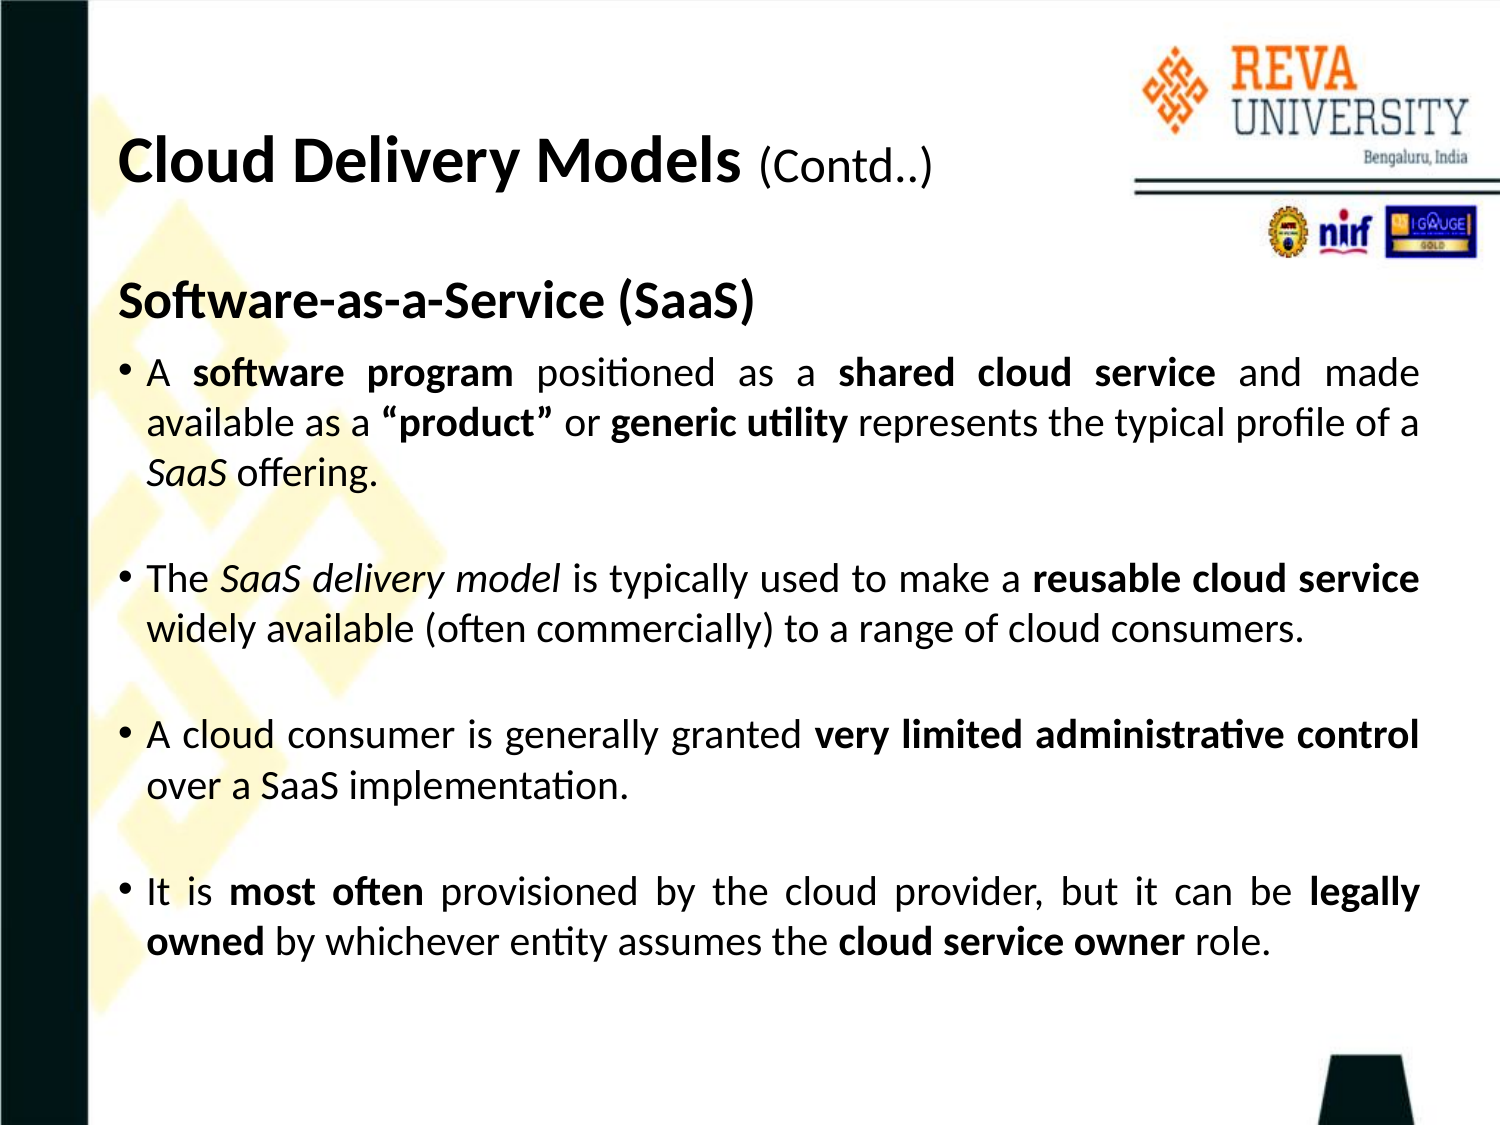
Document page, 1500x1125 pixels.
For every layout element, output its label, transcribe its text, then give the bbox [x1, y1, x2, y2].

list Software-as-a-Service (SaaS) A software program positioned as a shared cloud service and made available as a “product” or generic utility represents the typical profile of a SaaS offering. The SaaS delivery model is typically used to make a reusable cloud service widely available (often commercially) to a range of cloud consumers. A cloud consumer is generally granted very limited administrative control over a SaaS implementation. It is most often provisioned by the cloud provider, but it can be legally owned by whichever entity assumes the cloud service owner role. [103, 256, 1436, 1069]
picture [0, 0, 1500, 1125]
title Cloud Delivery Models (Contd..) [103, 51, 1397, 256]
